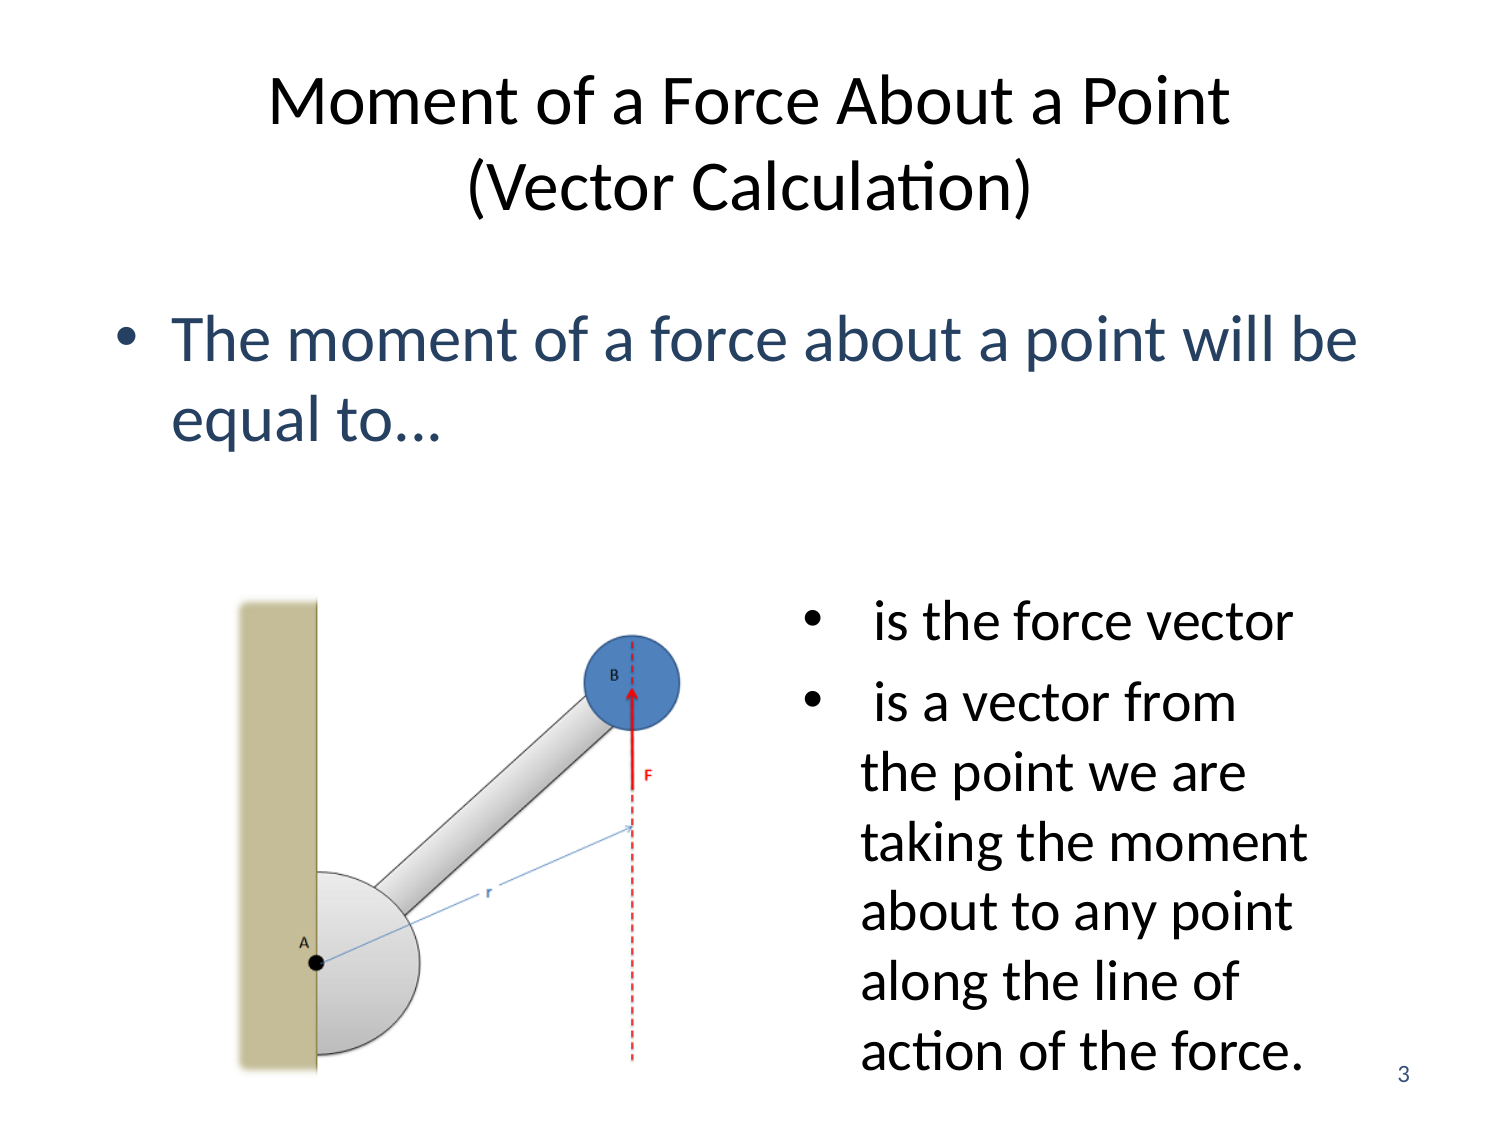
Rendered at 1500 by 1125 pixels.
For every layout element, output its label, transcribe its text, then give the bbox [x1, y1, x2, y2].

slide_number 3 [1074, 1042, 1425, 1103]
picture [224, 587, 726, 1082]
title Moment of a Force About a Point (Vector Calculation) [75, 45, 1425, 233]
